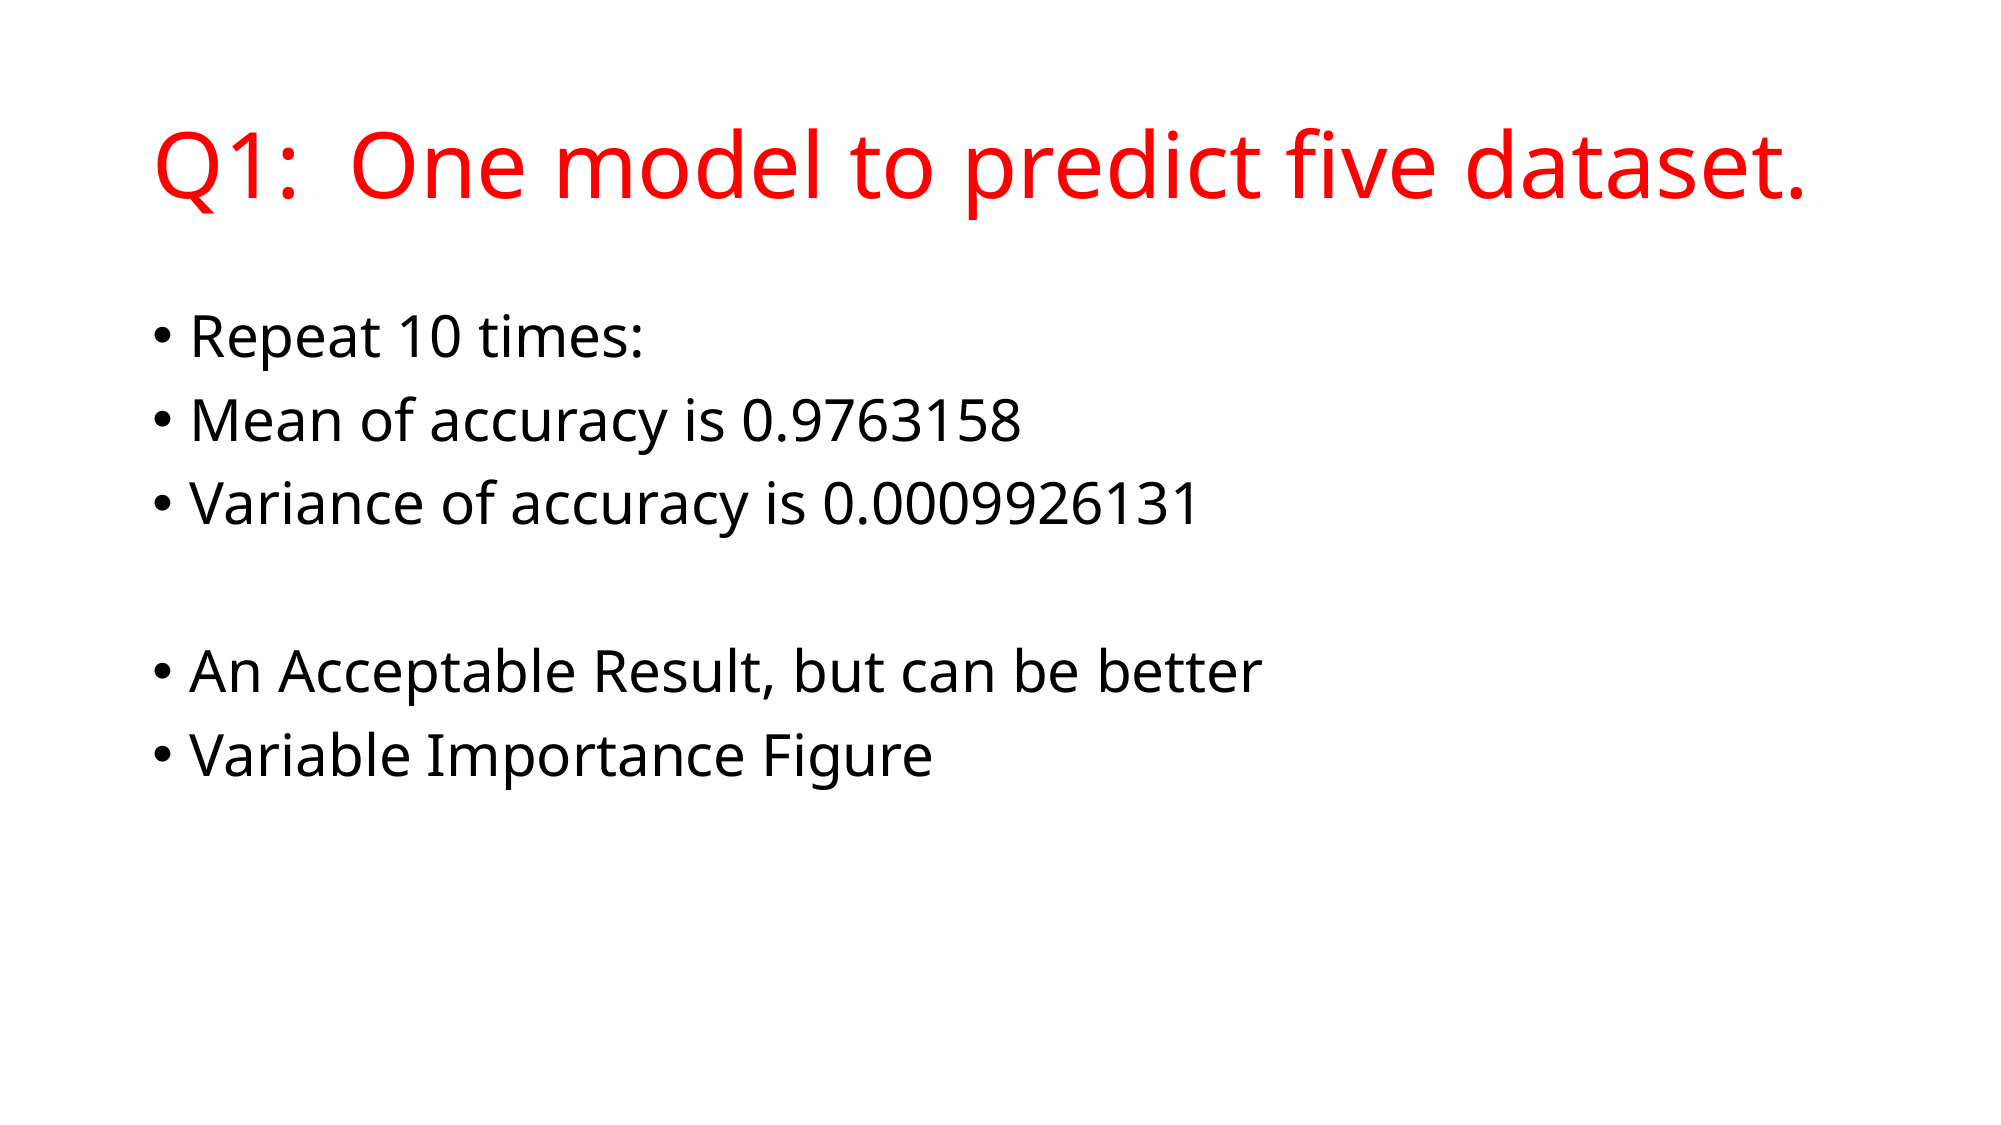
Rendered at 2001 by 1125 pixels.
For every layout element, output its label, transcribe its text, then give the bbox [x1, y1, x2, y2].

title Q1: One model to predict five dataset. [137, 59, 1863, 278]
list Repeat 10 times: Mean of accuracy is 0.9763158 Variance of accuracy is 0.0009926131 An Acceptable Result, but can be better Variable Importance Figure [137, 299, 1863, 1014]
